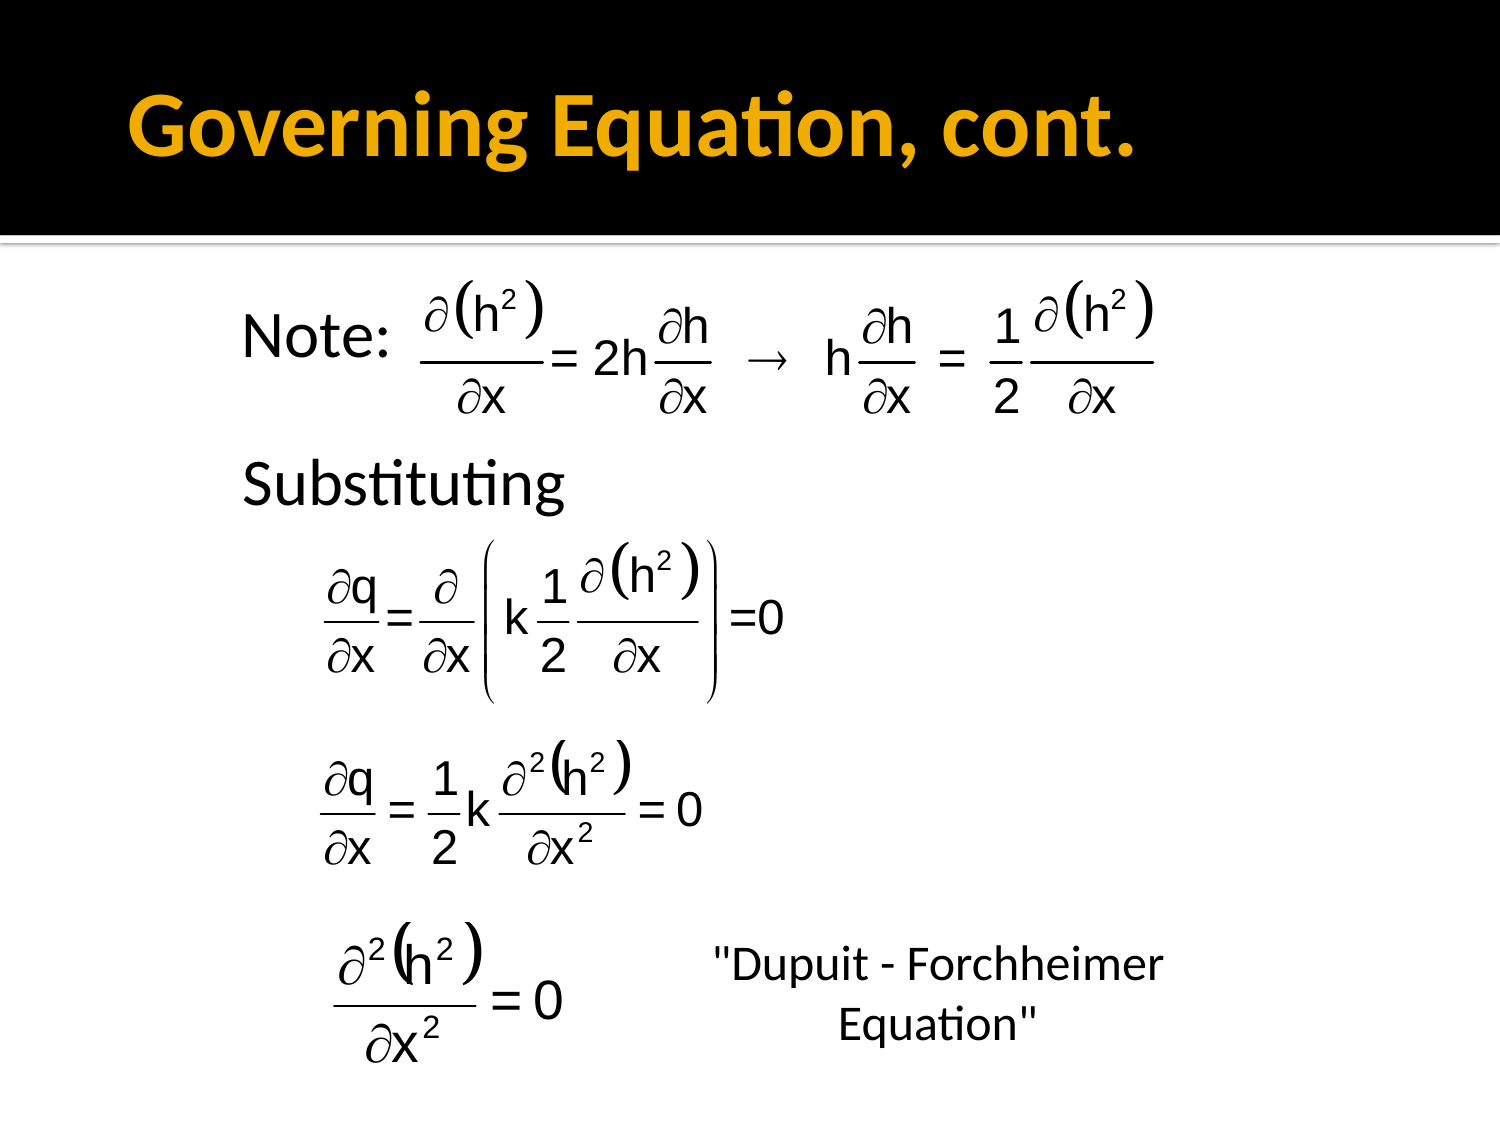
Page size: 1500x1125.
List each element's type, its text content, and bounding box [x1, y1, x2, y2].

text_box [312, 739, 725, 875]
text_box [324, 922, 588, 1075]
text_box Substituting [227, 431, 582, 527]
text_box "Dupuit - Forchheimer Equation" [637, 922, 1239, 1058]
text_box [316, 527, 809, 717]
text_box Note: [226, 283, 406, 378]
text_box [412, 270, 1188, 425]
title Governing Equation, cont. [112, 24, 1388, 213]
